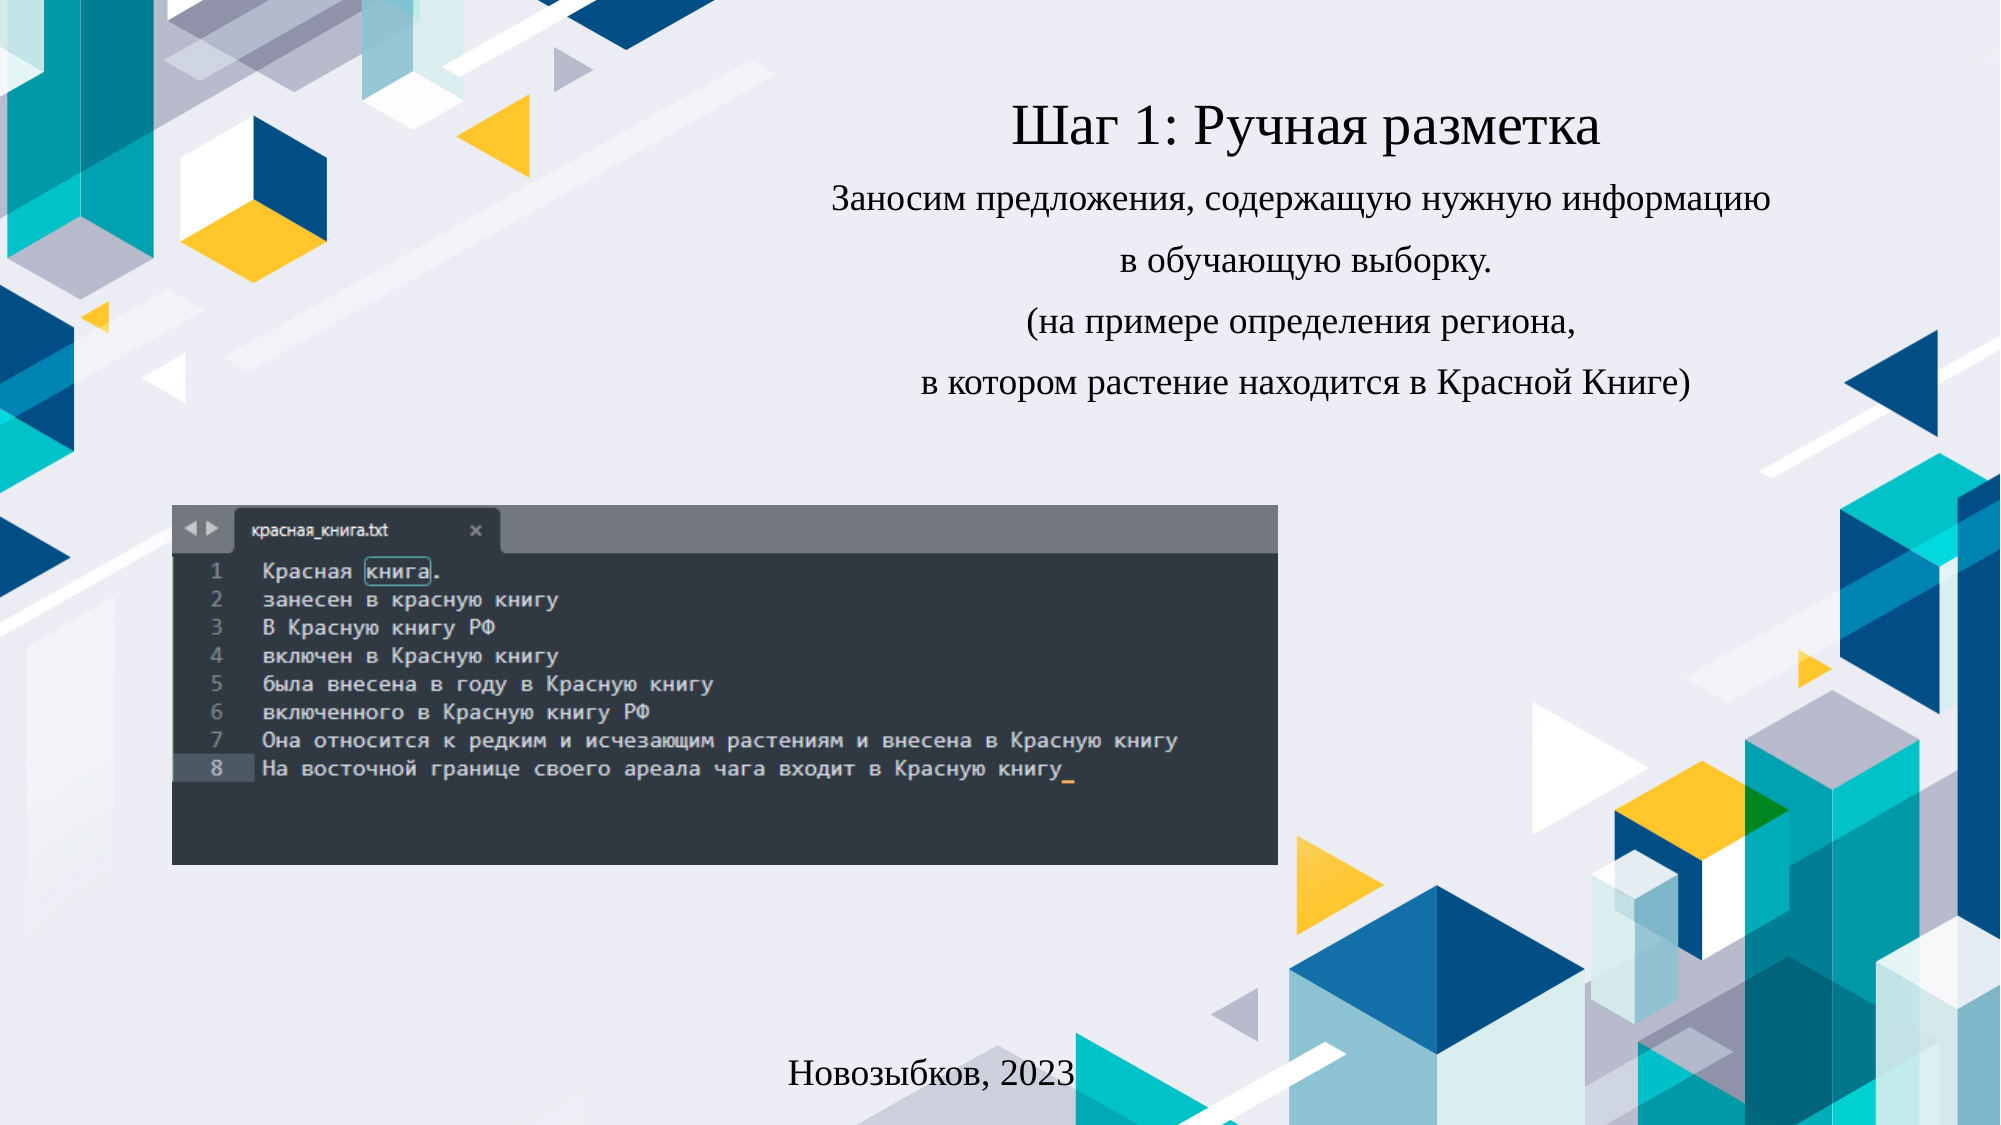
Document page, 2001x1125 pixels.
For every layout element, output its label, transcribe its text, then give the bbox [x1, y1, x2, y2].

text_box Шаг 1: Ручная разметка Заносим предложения, содержащую нужную информацию в обучающую выборку. (на примере определения региона, в котором растение находится в Красной Книге) [785, 87, 1828, 506]
picture [0, 0, 2000, 1125]
text_box Новозыбков, 2023 [723, 1040, 1140, 1101]
